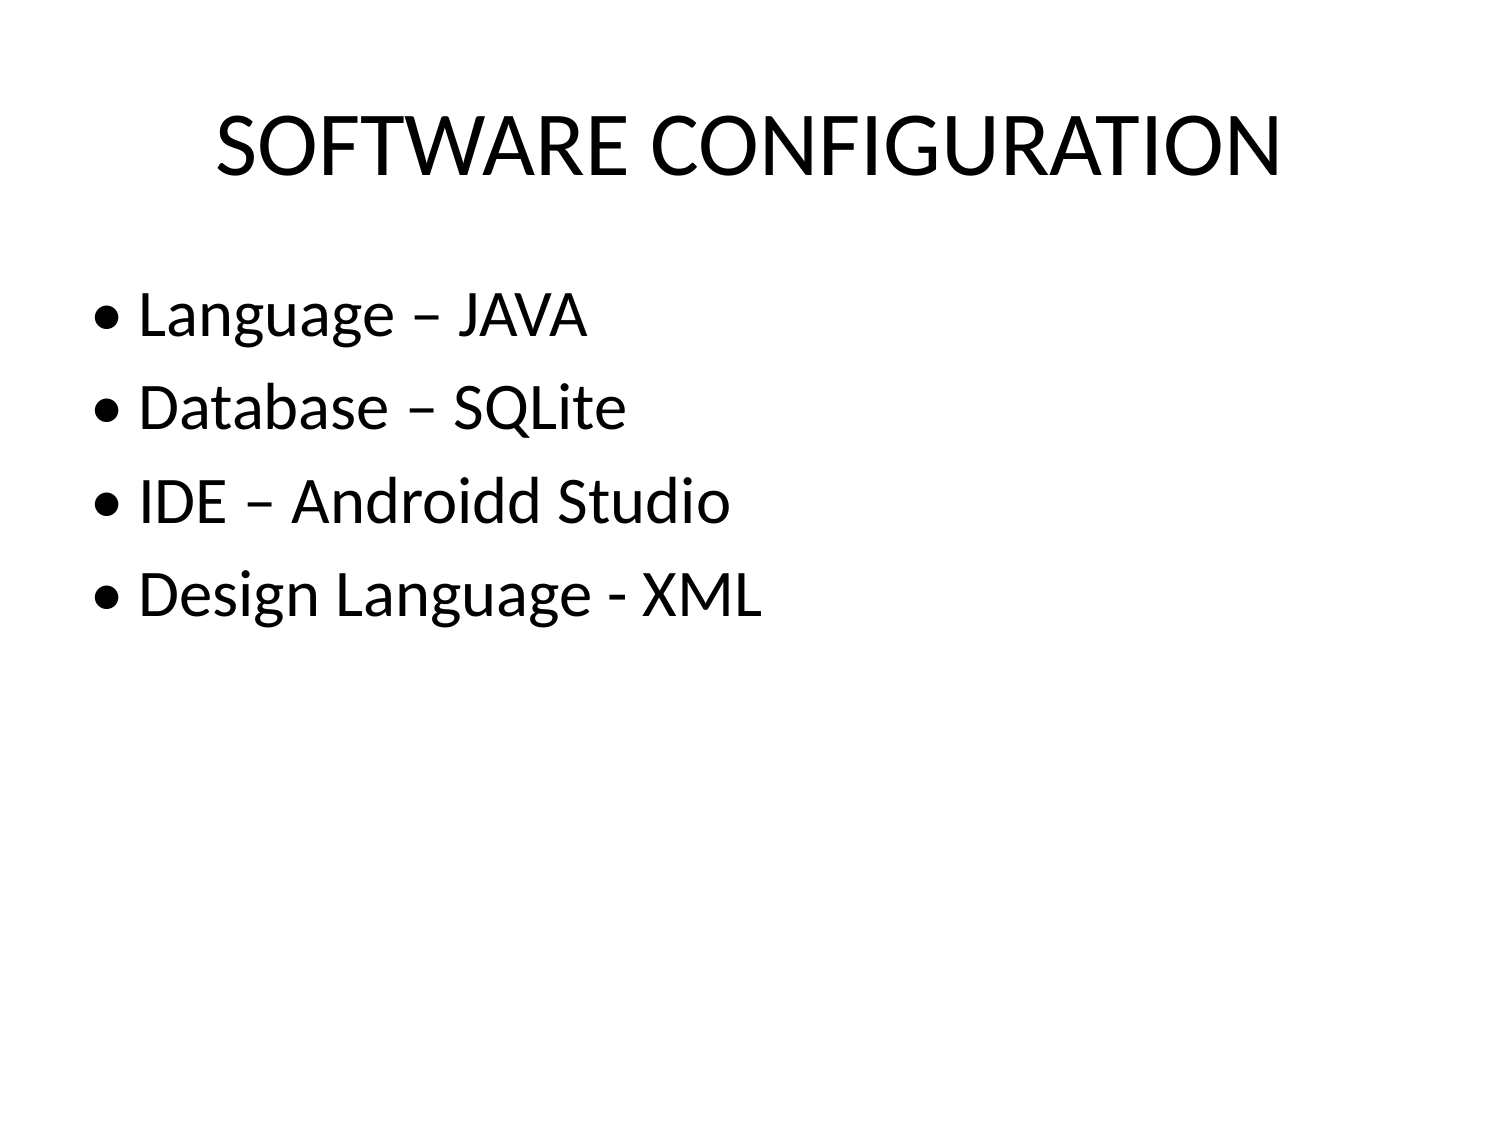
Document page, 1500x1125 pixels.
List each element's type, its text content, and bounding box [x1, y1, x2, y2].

title SOFTWARE CONFIGURATION [75, 45, 1425, 233]
list • Language – JAVA • Database – SQLite • IDE – Androidd Studio • Design Language - XML [75, 262, 1425, 1005]
